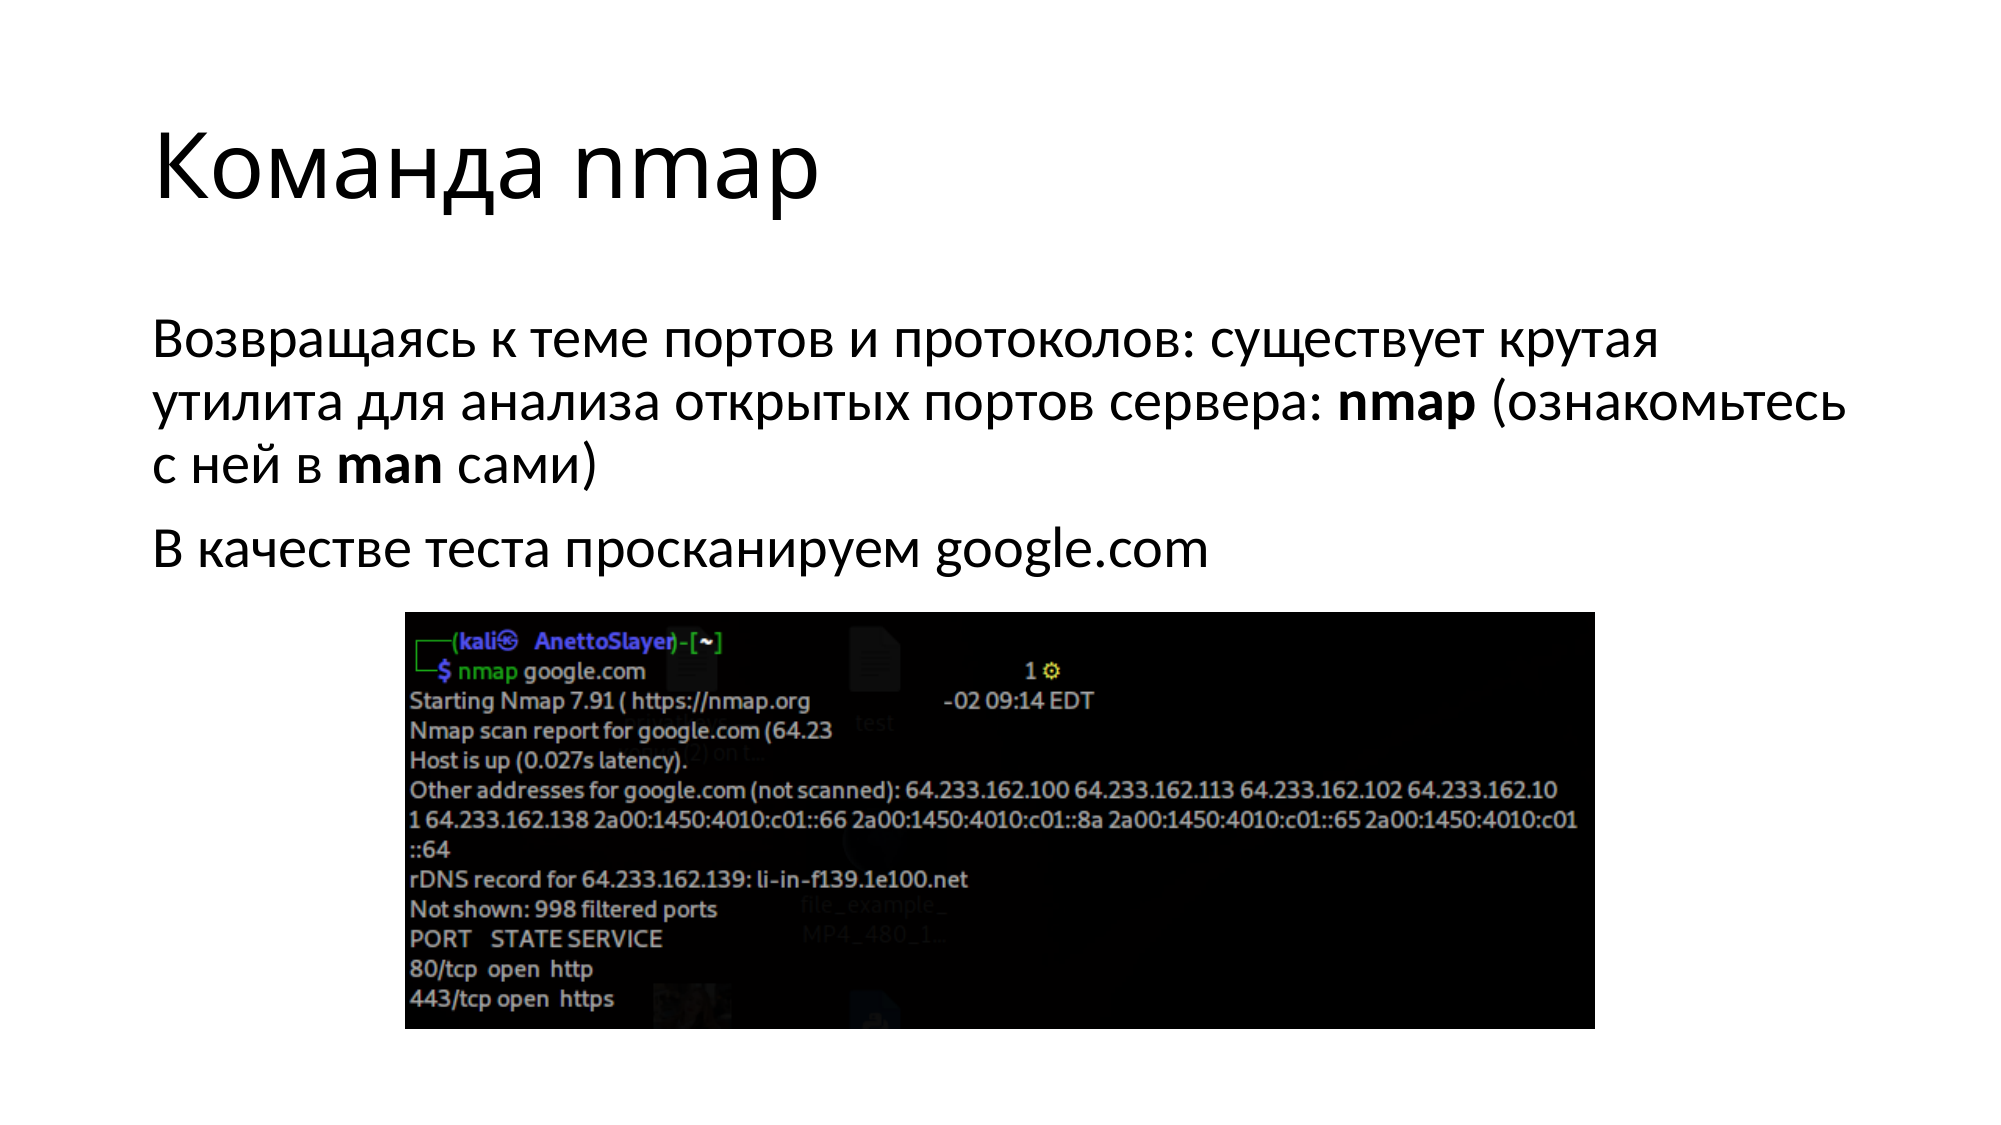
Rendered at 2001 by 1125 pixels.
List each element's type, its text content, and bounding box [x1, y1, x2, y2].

title Команда nmap [137, 59, 1863, 278]
picture [405, 612, 1595, 1029]
list Возвращаясь к теме портов и протоколов: существует крутая утилита для анализа открытых портов сервера: nmap (ознакомьтесь с ней в man сами) В качестве теста просканируем google.com [137, 299, 1863, 1014]
